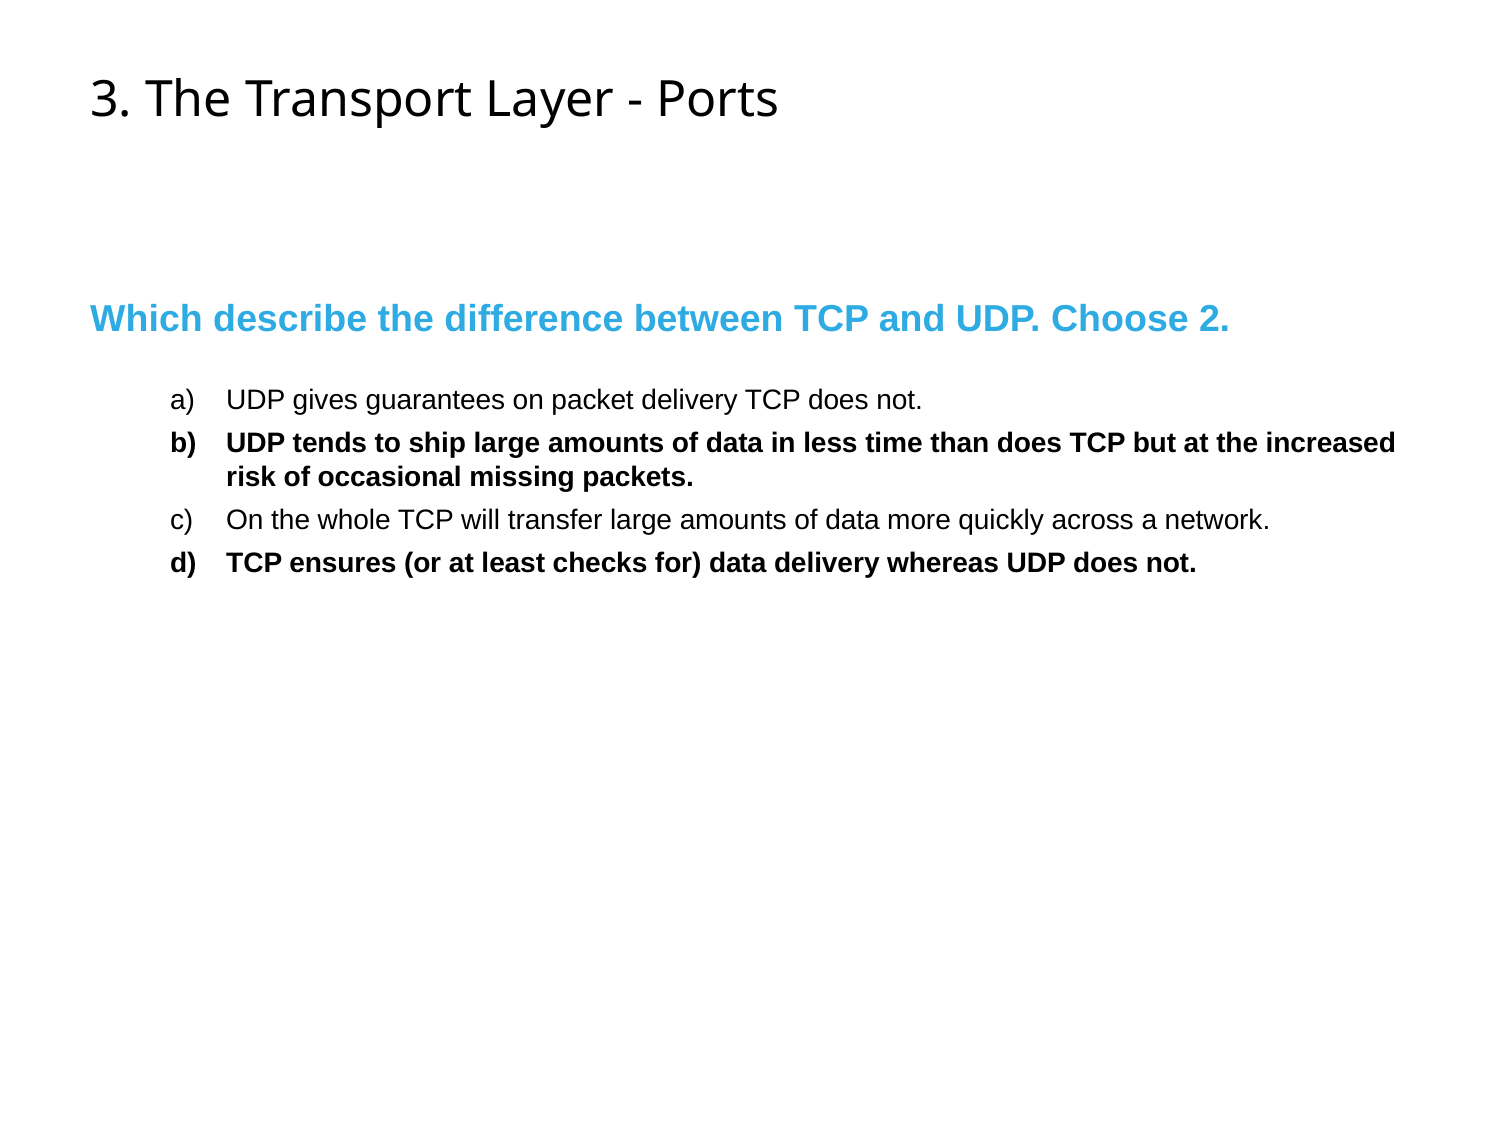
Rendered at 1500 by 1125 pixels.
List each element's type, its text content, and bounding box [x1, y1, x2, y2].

title 3. The Transport Layer - Ports [75, 59, 1429, 135]
list UDP gives guarantees on packet delivery TCP does not. UDP tends to ship large amounts of data in less time than does TCP but at the increased risk of occasional missing packets. On the whole TCP will transfer large amounts of data more quickly across a network. TCP ensures (or at least checks for) data delivery whereas UDP does not. [155, 373, 1429, 591]
list Which describe the difference between TCP and UDP. Choose 2. [75, 286, 1429, 348]
